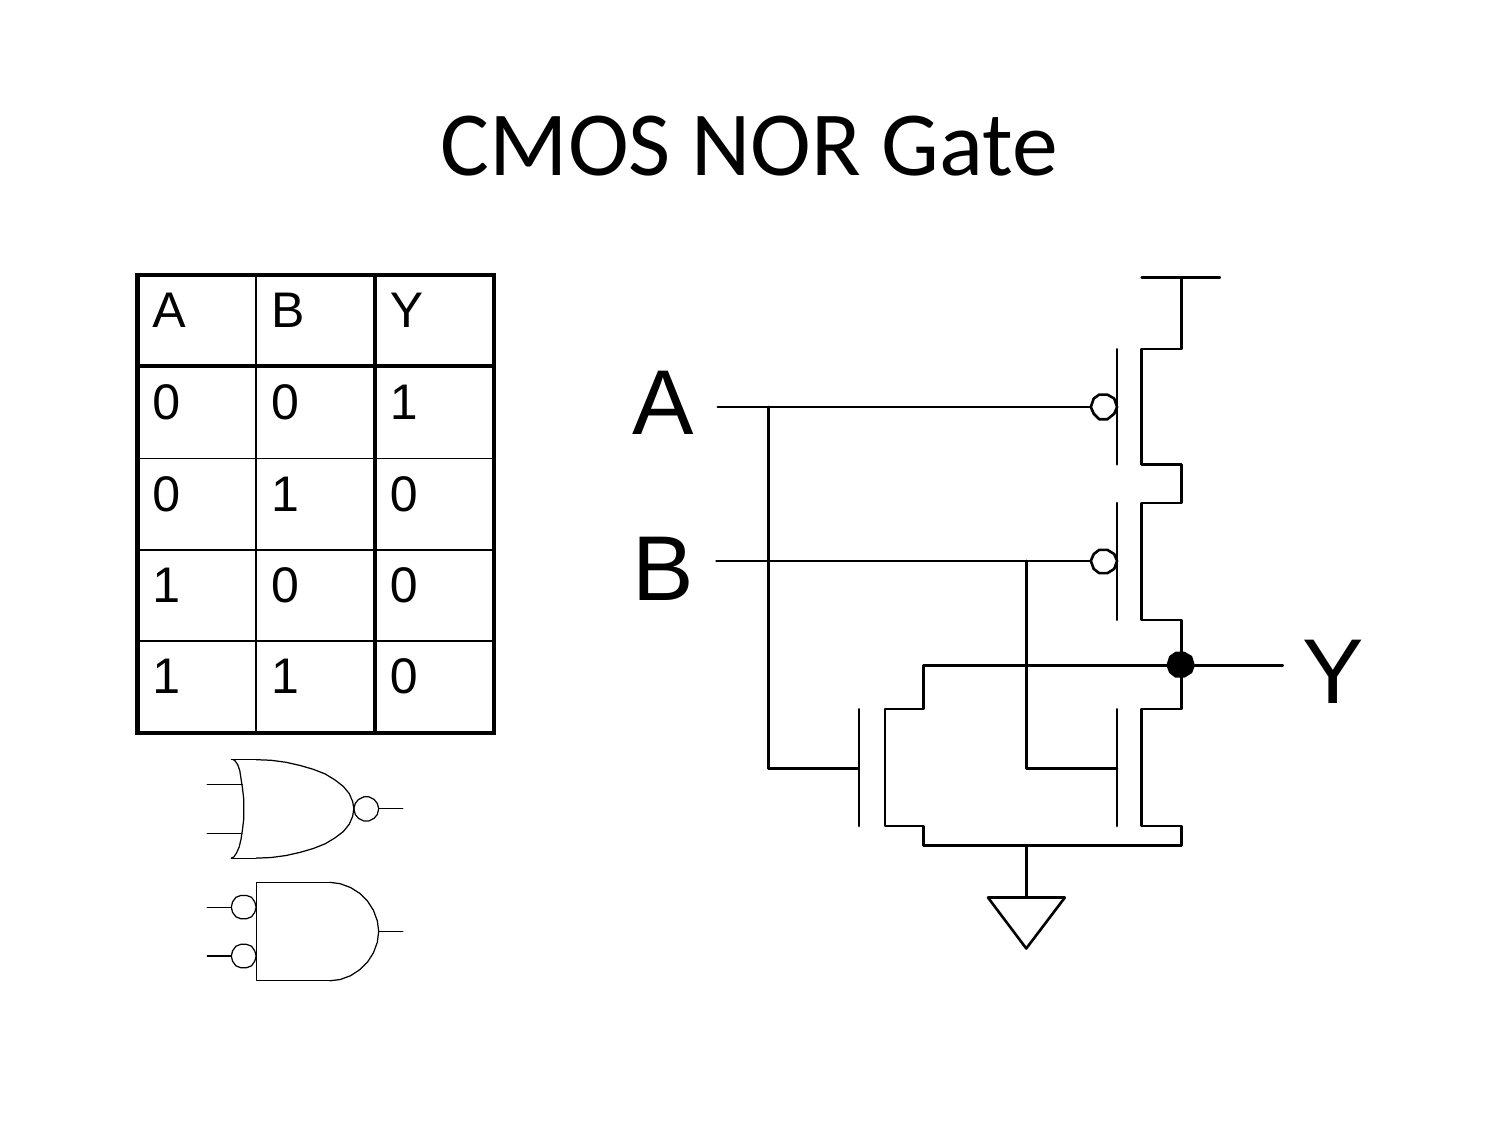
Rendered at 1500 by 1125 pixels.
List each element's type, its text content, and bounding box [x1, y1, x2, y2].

table_cell 1 [257, 642, 373, 731]
table_header Y [377, 277, 492, 364]
table_cell 0 [377, 459, 492, 549]
table_cell 1 [377, 368, 492, 458]
table_cell 0 [377, 642, 492, 731]
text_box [574, 262, 1426, 964]
table_header B [257, 277, 373, 364]
table_cell 1 [140, 642, 255, 731]
table_cell 0 [257, 368, 373, 458]
table_cell 0 [140, 368, 255, 458]
table_header A [140, 277, 255, 364]
table_cell 1 [257, 459, 373, 549]
table_cell 0 [377, 551, 492, 640]
title CMOS NOR Gate [75, 45, 1425, 233]
table_cell 0 [140, 459, 255, 549]
table_cell 1 [140, 551, 255, 640]
table_cell 0 [257, 551, 373, 640]
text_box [199, 737, 411, 988]
